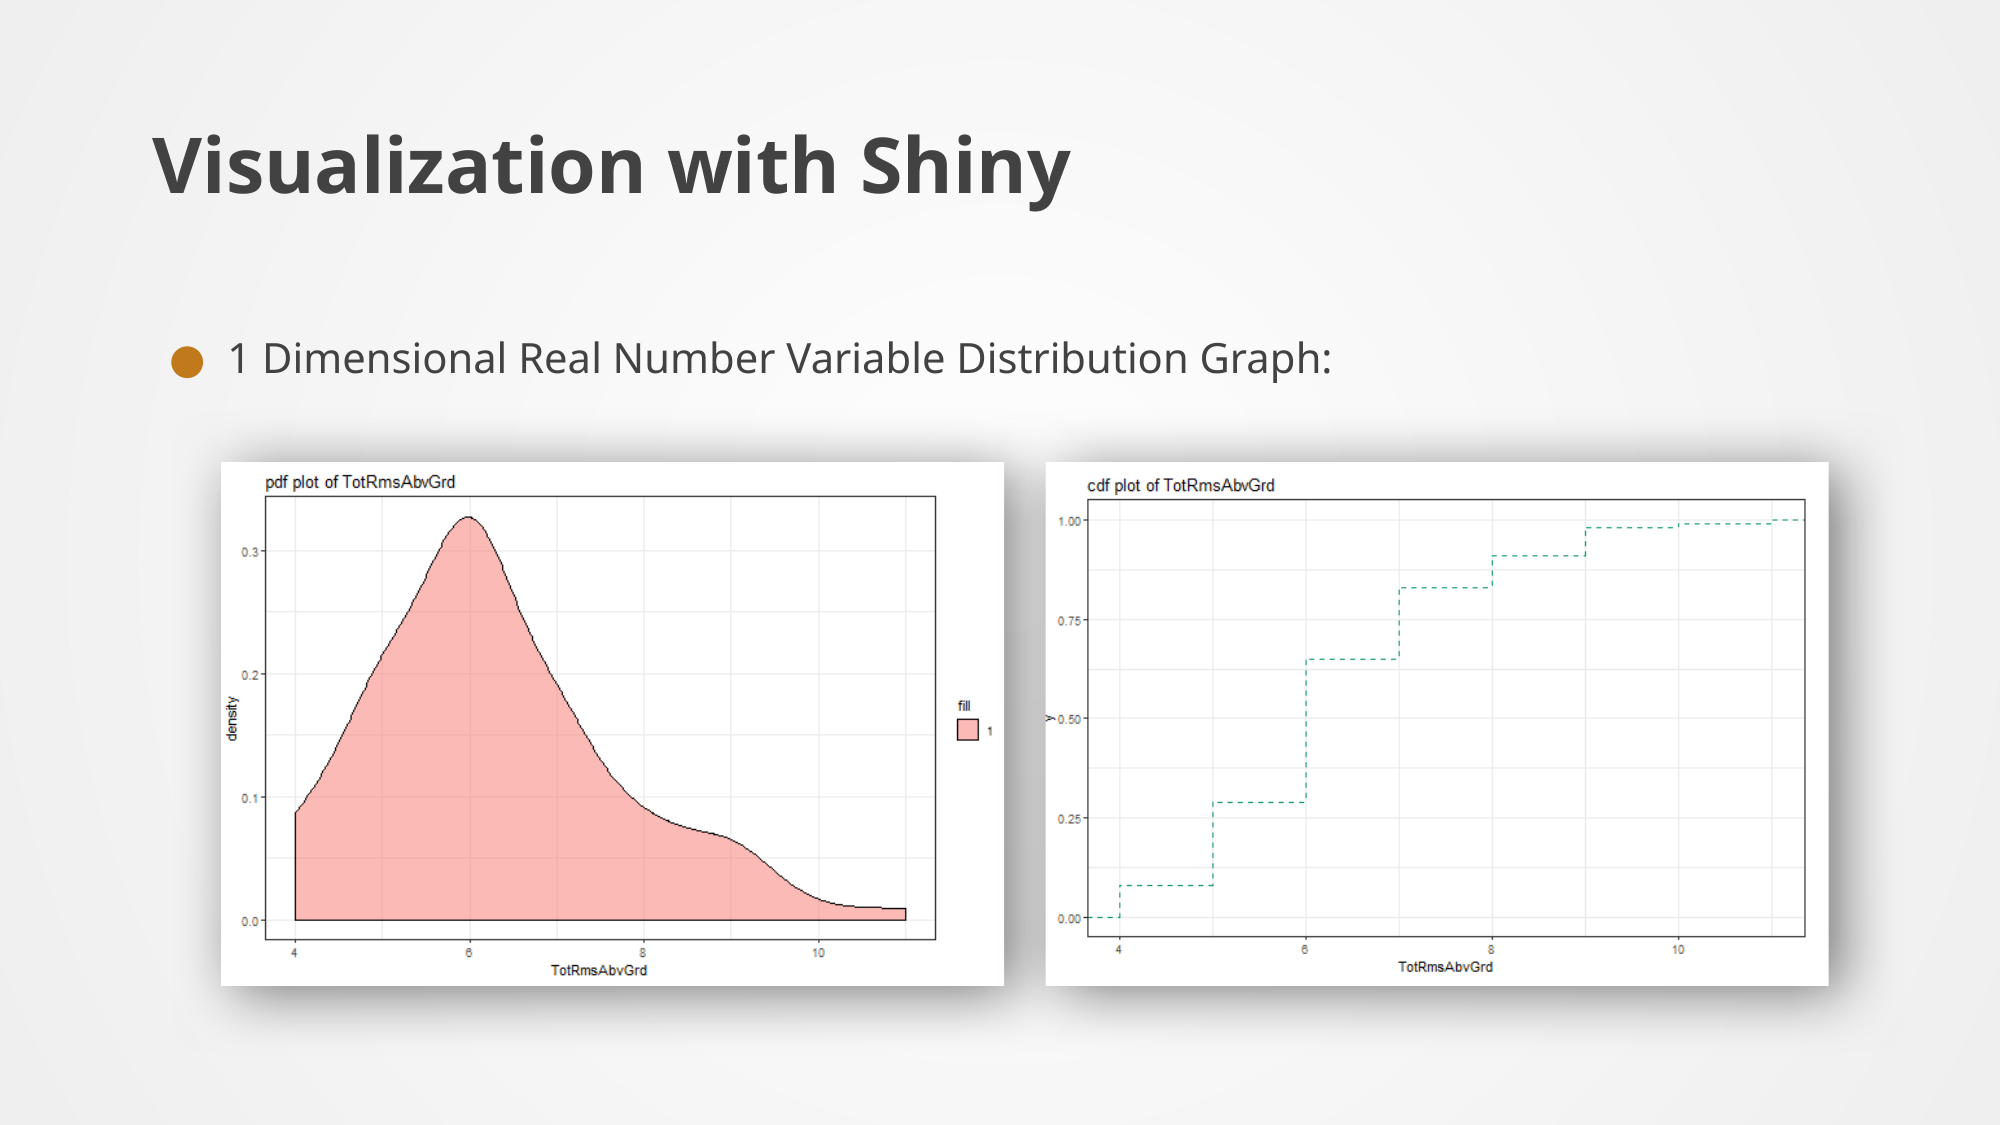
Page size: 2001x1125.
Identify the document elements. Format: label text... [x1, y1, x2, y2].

picture [220, 462, 1005, 986]
list 1 Dimensional Real Number Variable Distribution Graph: [137, 299, 1863, 1014]
picture [1045, 462, 1829, 986]
title Visualization with Shiny [137, 59, 1863, 278]
